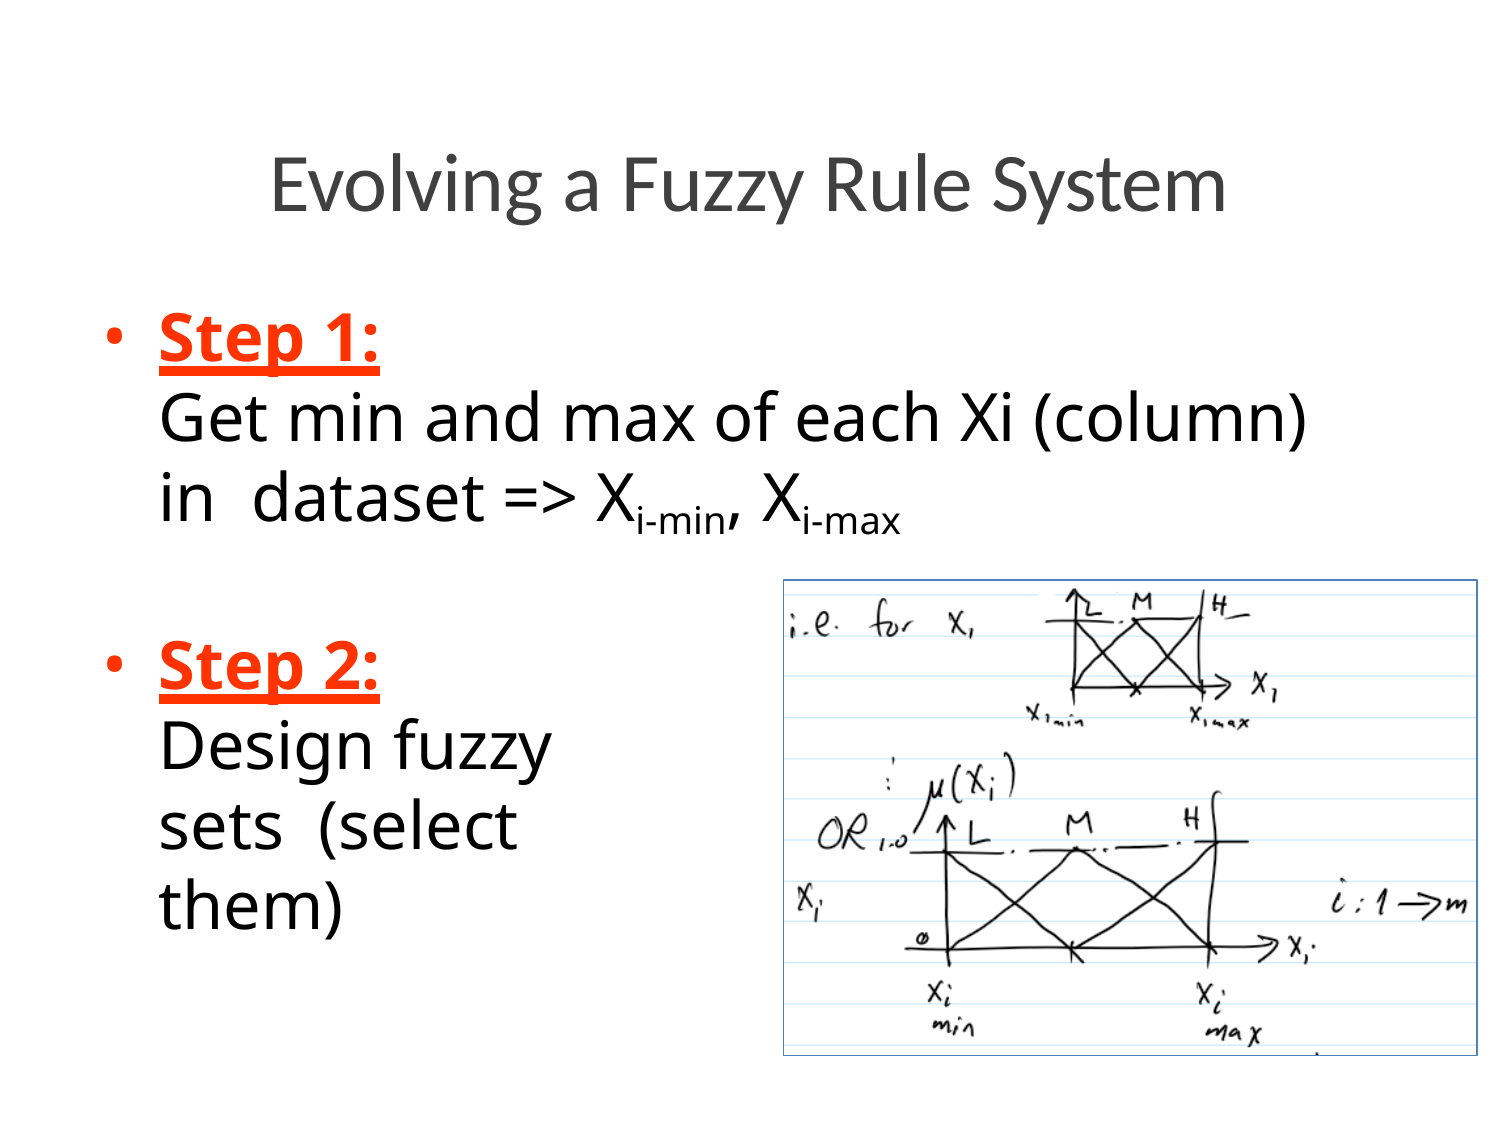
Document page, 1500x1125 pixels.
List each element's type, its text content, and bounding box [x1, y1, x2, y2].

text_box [782, 579, 1479, 1057]
title Evolving a Fuzzy Rule System [260, 126, 1240, 292]
text_box Step 1: Get min and max of each Xi (column) in dataset => Xi-min, Xi-max Step 2: Design fuzzy sets (select them) [96, 292, 1342, 943]
